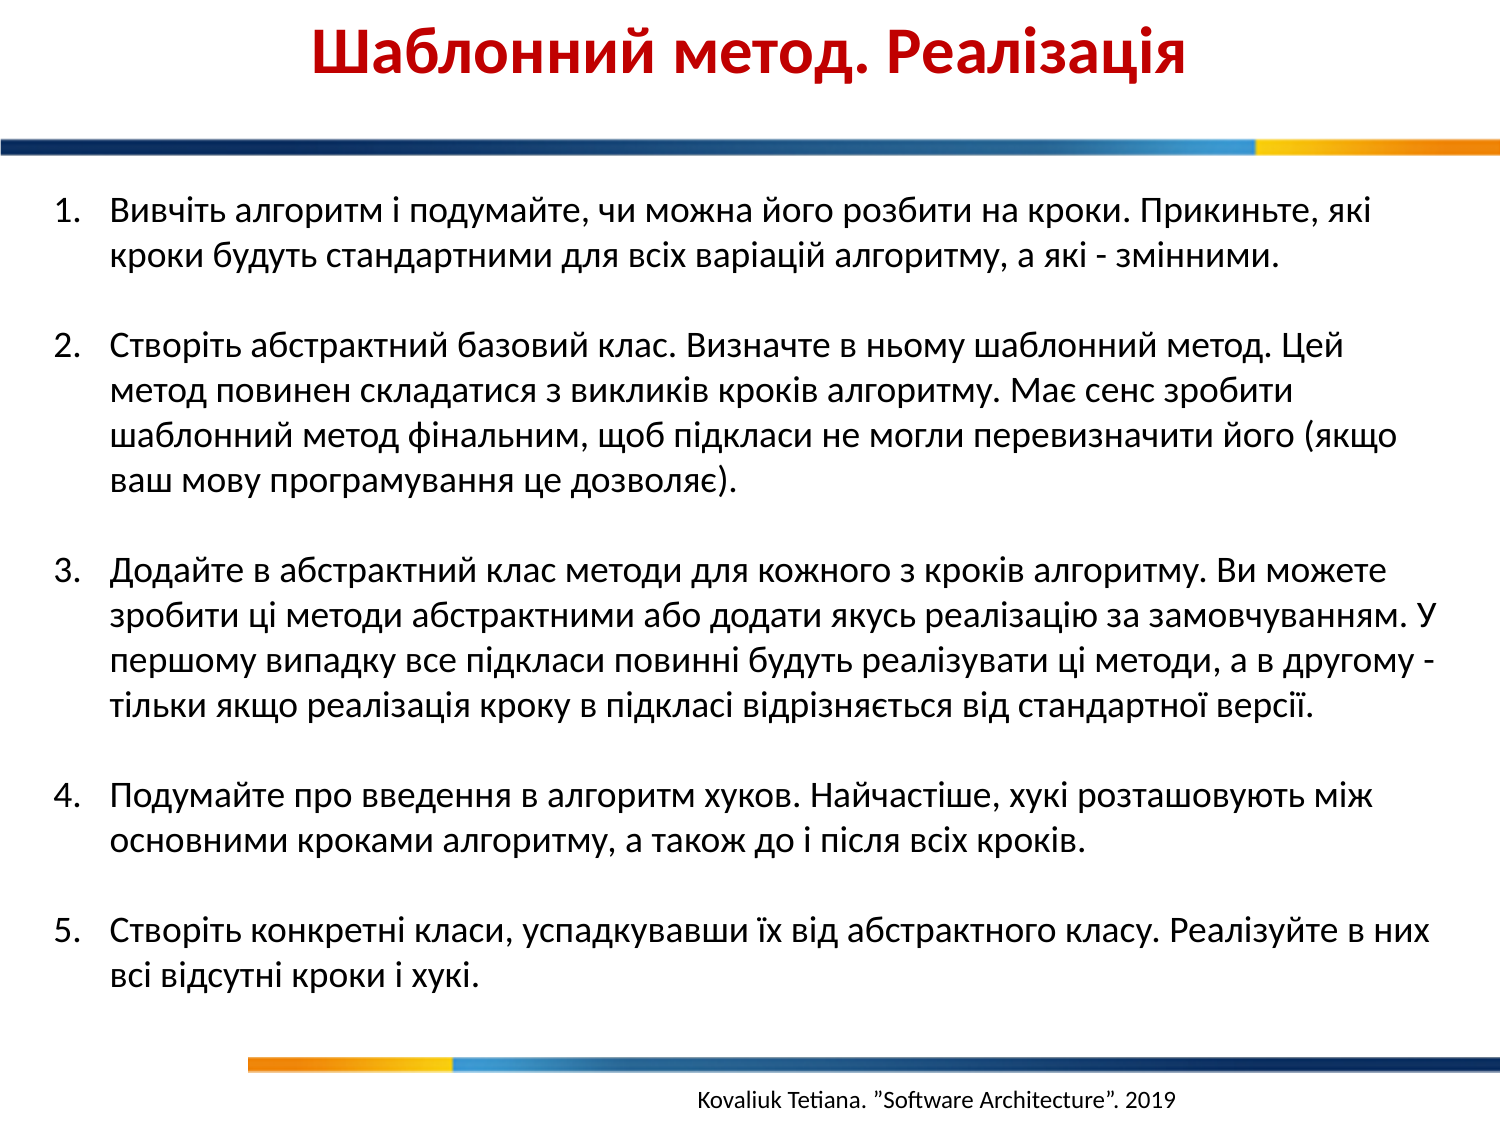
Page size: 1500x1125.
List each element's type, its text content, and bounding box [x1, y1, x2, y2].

picture [248, 1057, 1500, 1073]
text_box Шаблонний метод. Реалізація [0, 0, 1500, 95]
text_box Вивчіть алгоритм і подумайте, чи можна його розбити на кроки. Прикиньте, які кроки будуть стандартними для всіх варіацій алгоритму, а які - змінними. Створіть абстрактний базовий клас. Визначте в ньому шаблонний метод. Цей метод повинен складатися з викликів кроків алгоритму. Має сенс зробити шаблонний метод фінальним, щоб підкласи не могли перевизначити його (якщо ваш мову програмування це дозволяє). Додайте в абстрактний клас методи для кожного з кроків алгоритму. Ви можете зробити ці методи абстрактними або додати якусь реалізацію за замовчуванням. У першому випадку все підкласи повинні будуть реалізувати ці методи, а в другому - тільки якщо реалізація кроку в підкласі відрізняється від стандартної версії. Подумайте про введення в алгоритм хуков. Найчастіше, хукі розташовують між основними кроками алгоритму, а також до і після всіх кроків. Створіть конкретні класи, успадкувавши їх від абстрактного класу. Реалізуйте в них всі відсутні кроки і хукі. [38, 177, 1462, 1003]
picture [2, 139, 1500, 155]
